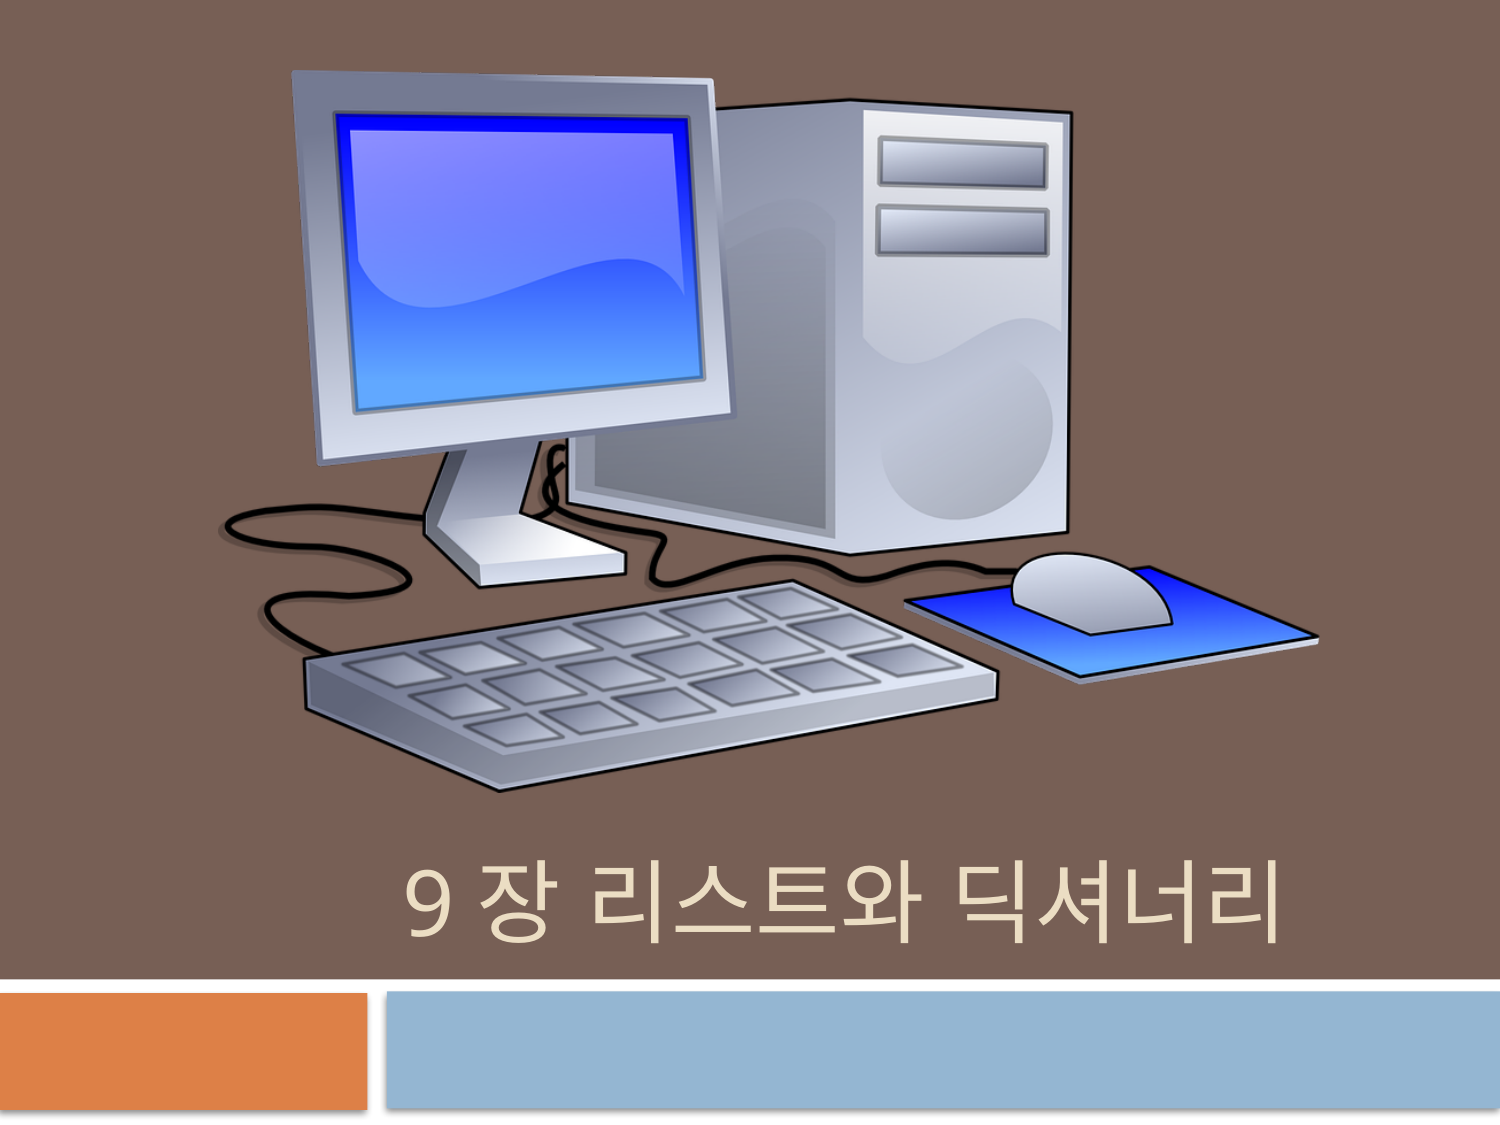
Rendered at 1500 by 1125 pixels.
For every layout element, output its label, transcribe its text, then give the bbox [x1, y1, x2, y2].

picture [217, 70, 1321, 794]
title 9장 리스트와 딕셔너리 [387, 662, 1450, 963]
